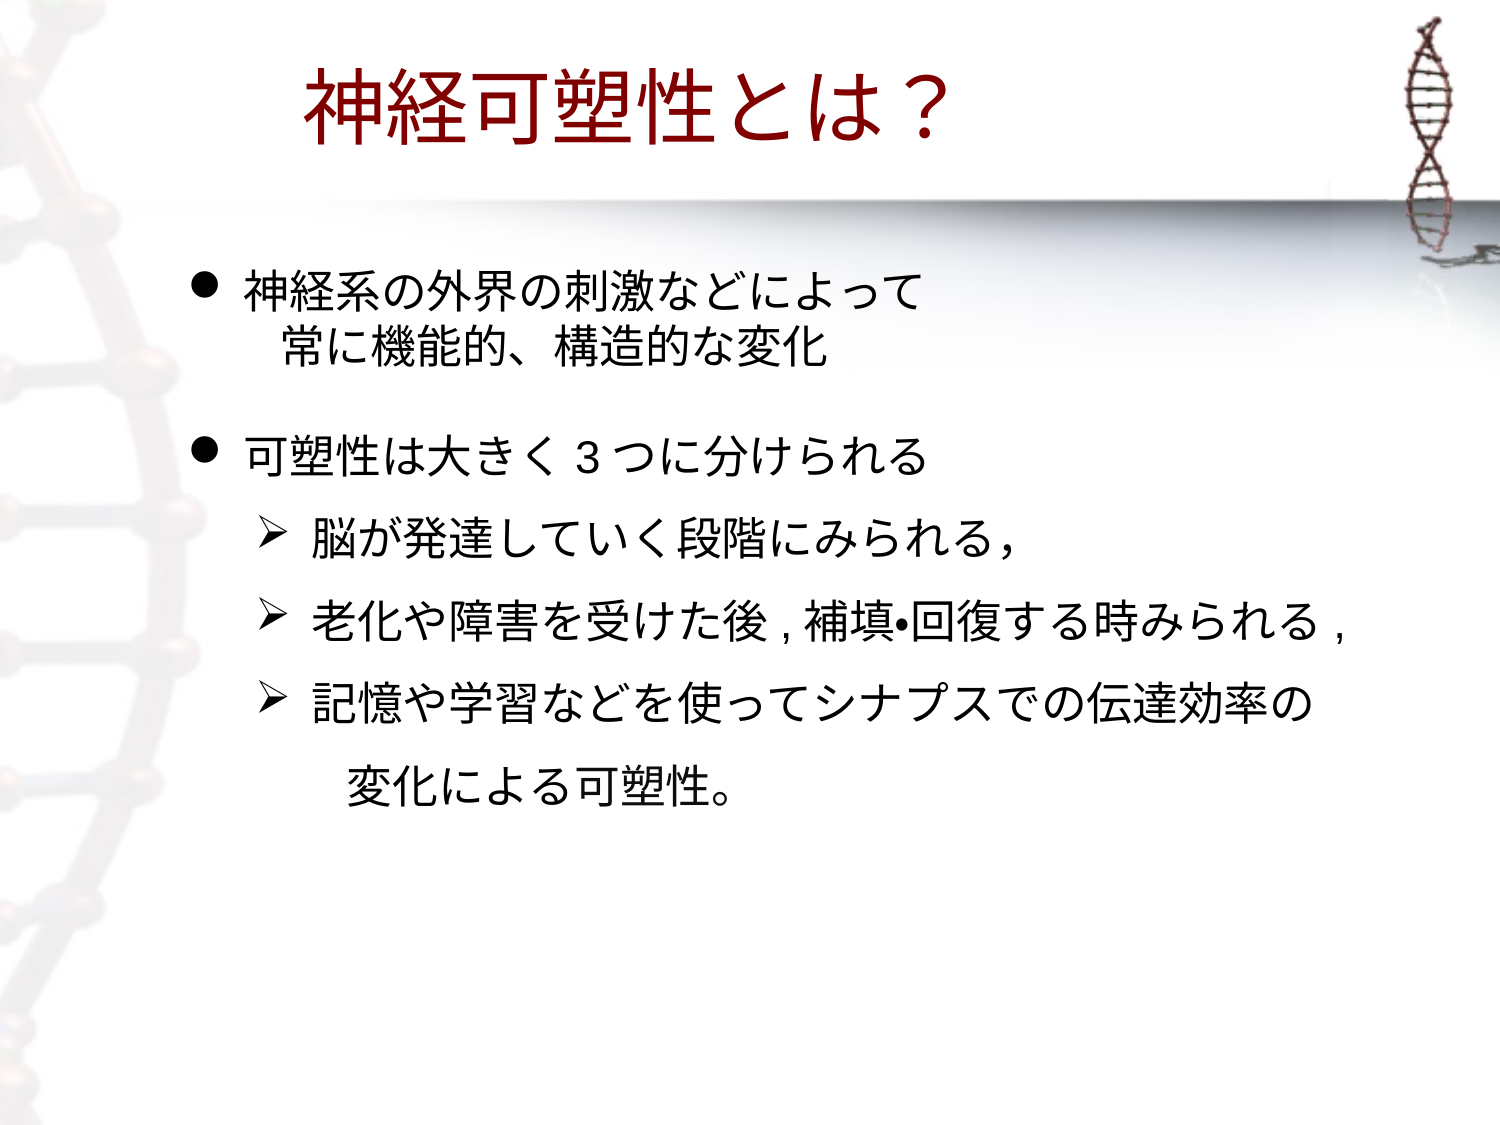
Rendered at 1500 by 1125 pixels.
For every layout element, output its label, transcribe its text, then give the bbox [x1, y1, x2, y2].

title 神経可塑性とは？ [37, 27, 1381, 182]
text_box 神経系の外界の刺激などによって 常に機能的、構造的な変化 可塑性は大きく3つに分けられる 脳が発達していく段階にみられる， 老化や障害を受けた後,補填・回復する時みられる, 記憶や学習などを使ってシナプスでの伝達効率の 変化による可塑性。 [172, 255, 1361, 1040]
picture [0, 0, 1500, 1125]
